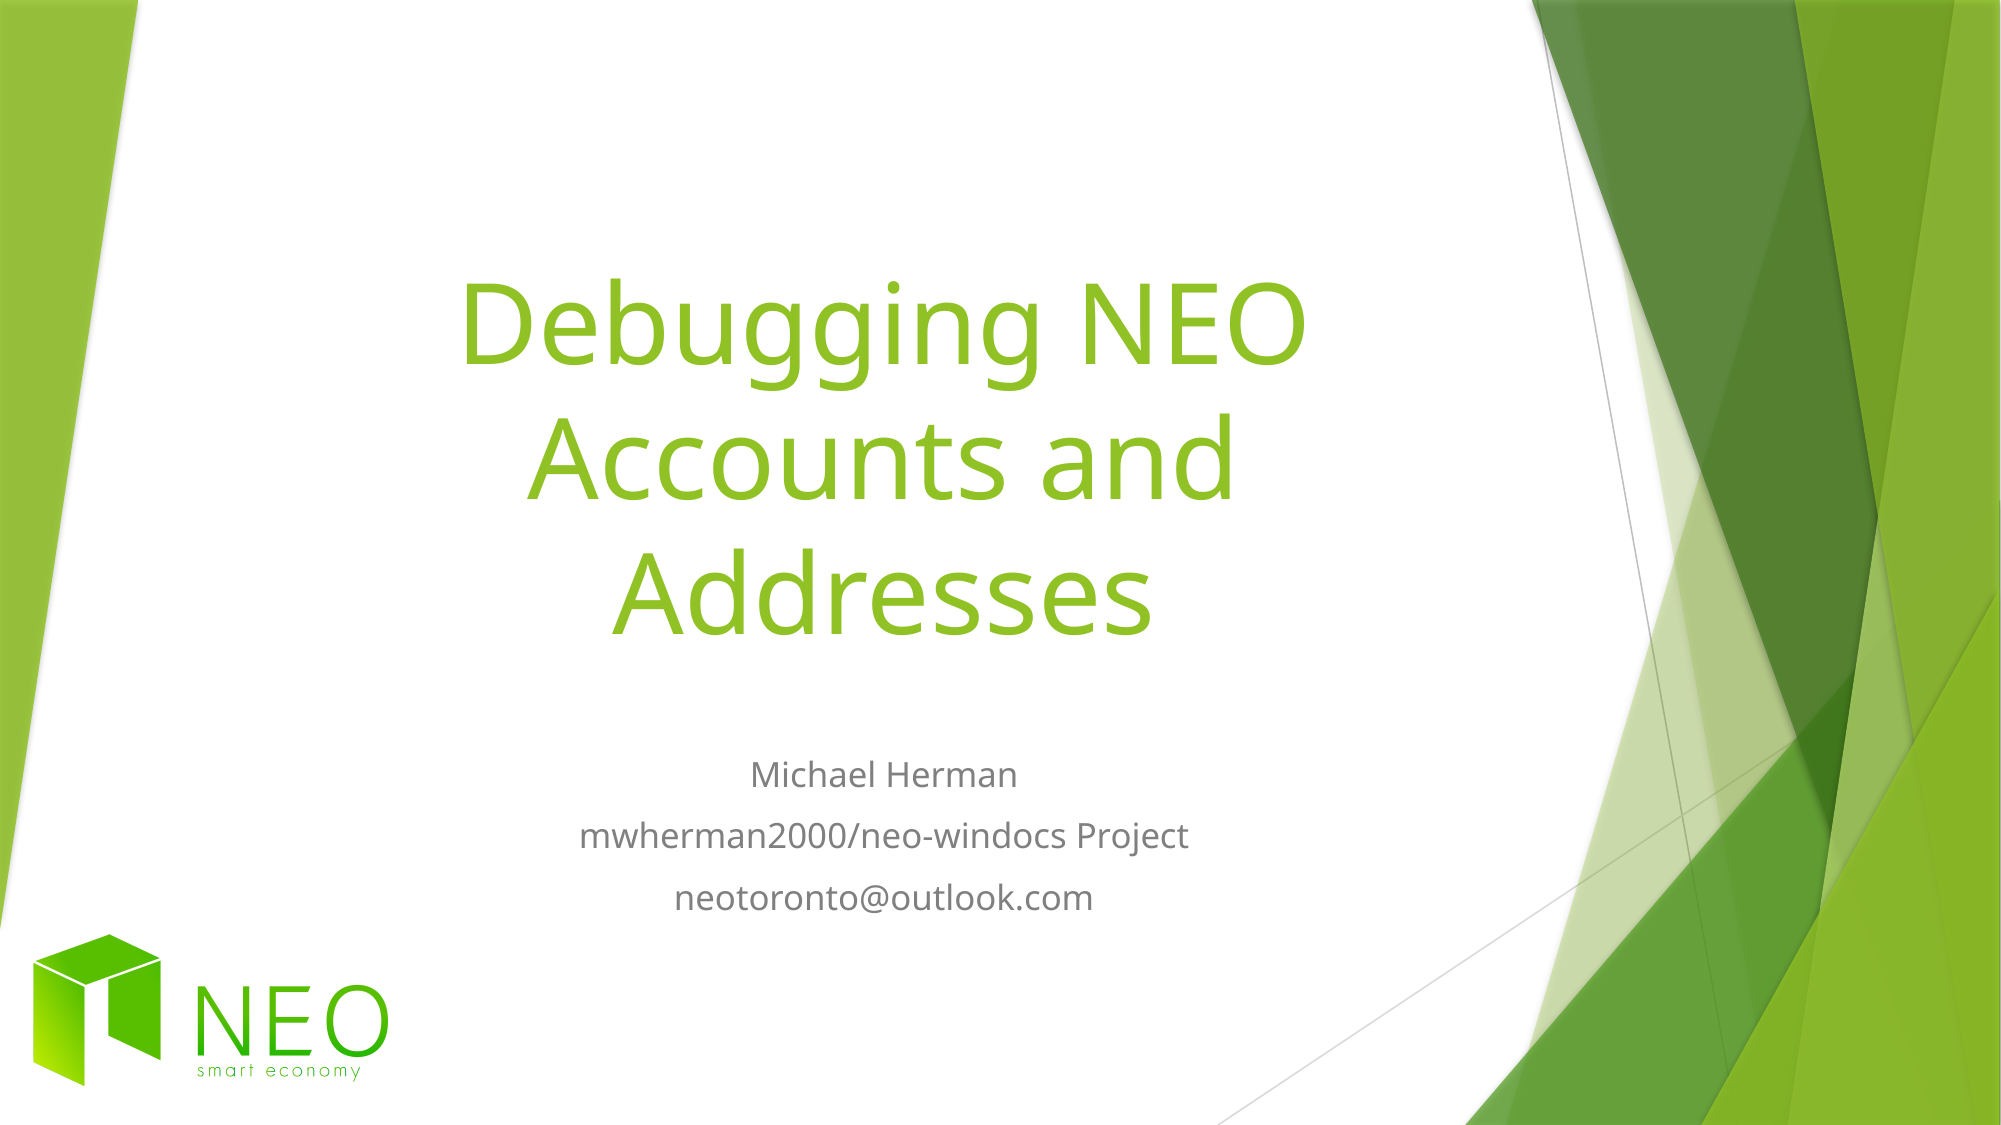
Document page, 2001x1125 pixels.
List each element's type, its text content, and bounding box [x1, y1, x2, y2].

subtitle Michael Herman mwherman2000/neo-windocs Project neotoronto@outlook.com [247, 745, 1522, 926]
title Debugging NEO Accounts and Addresses [247, 394, 1522, 665]
picture [33, 934, 388, 1087]
